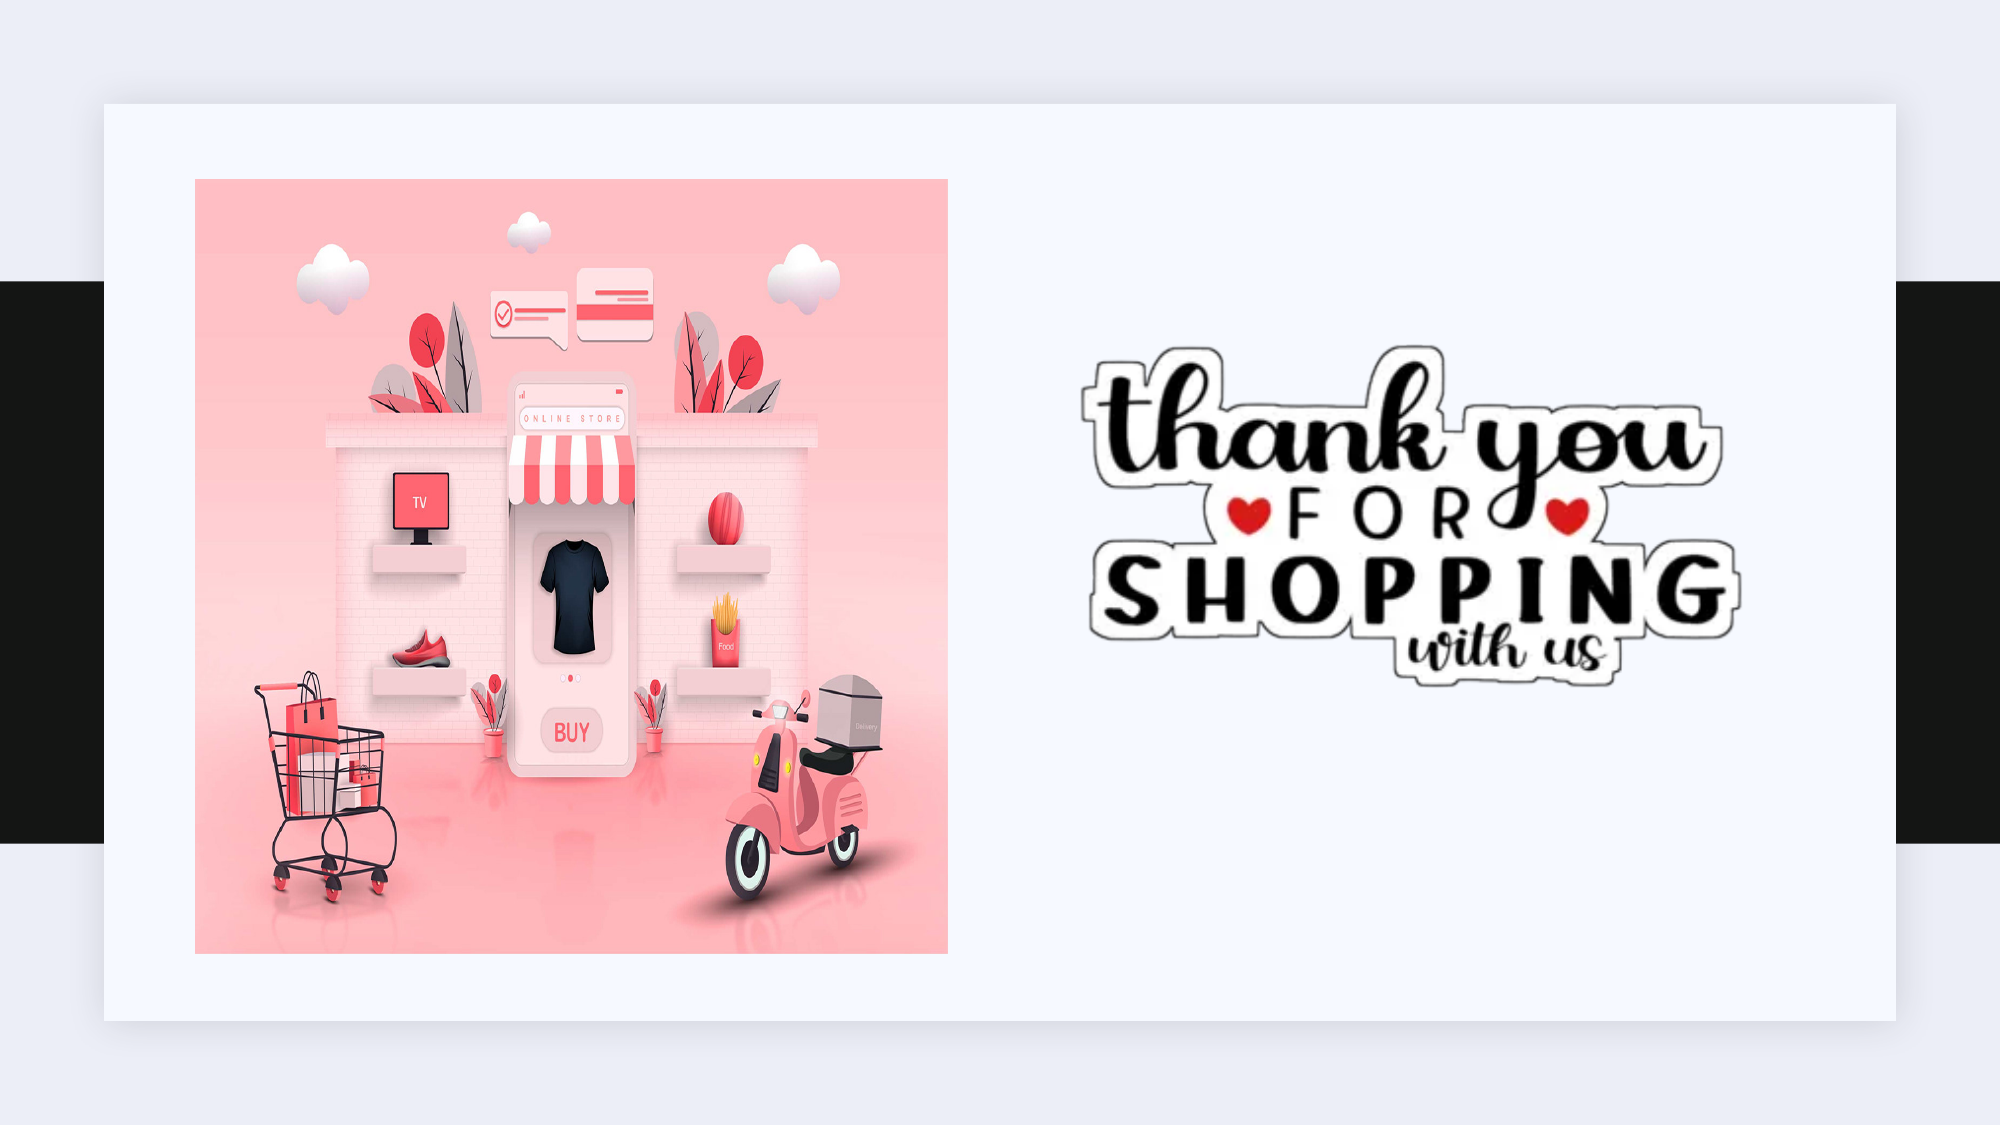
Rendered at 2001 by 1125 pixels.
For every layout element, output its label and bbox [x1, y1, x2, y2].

picture [195, 179, 948, 955]
list [1052, 179, 1763, 912]
